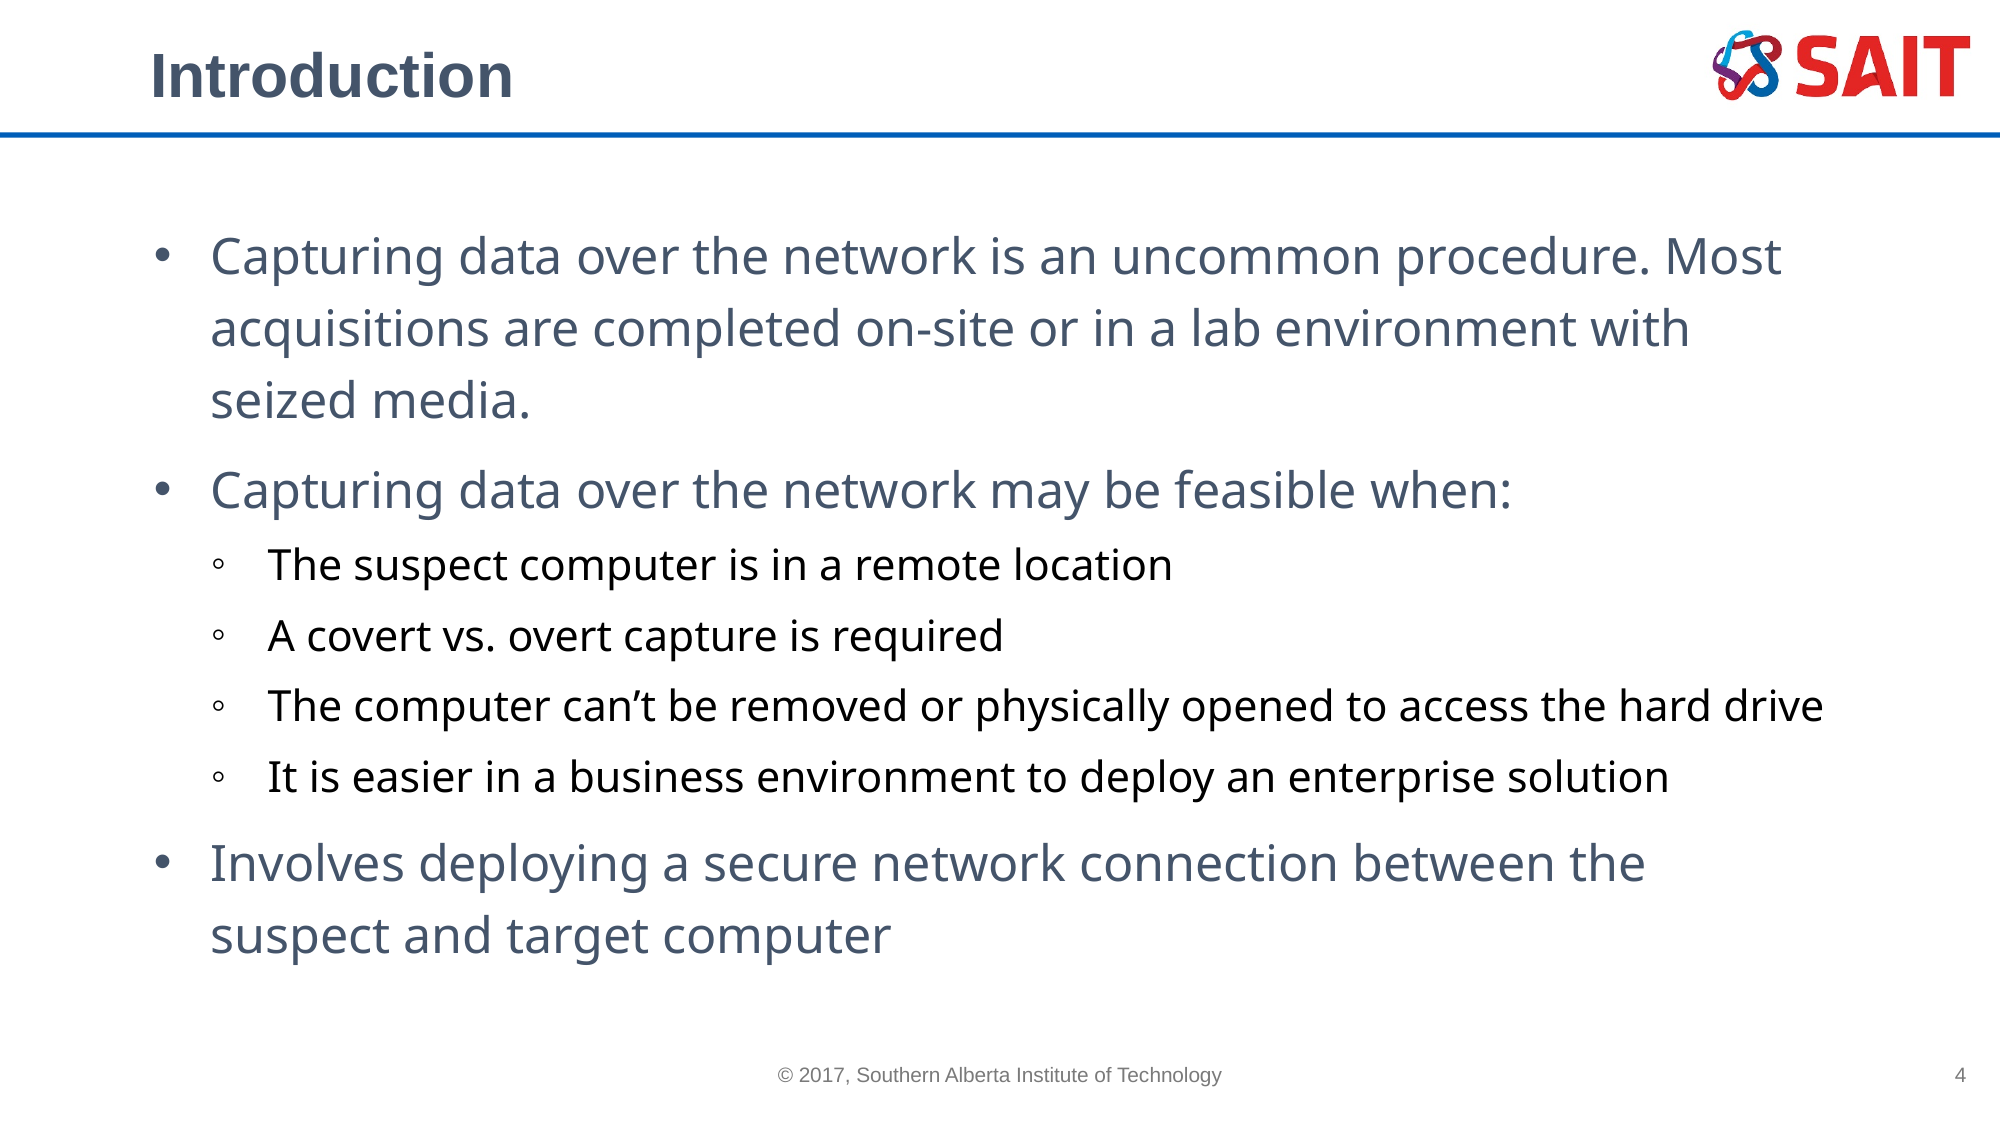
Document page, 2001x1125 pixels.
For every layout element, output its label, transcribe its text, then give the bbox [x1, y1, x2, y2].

picture [1682, 0, 2000, 130]
title Introduction [135, 25, 1600, 129]
list Capturing data over the network is an uncommon procedure. Most acquisitions are completed on-site or in a lab environment with seized media. Capturing data over the network may be feasible when: The suspect computer is in a remote location A covert vs. overt capture is required The computer can’t be removed or physically opened to access the hard drive It is easier in a business environment to deploy an enterprise solution Involves deploying a secure network connection between the suspect and target computer [138, 204, 1854, 1020]
